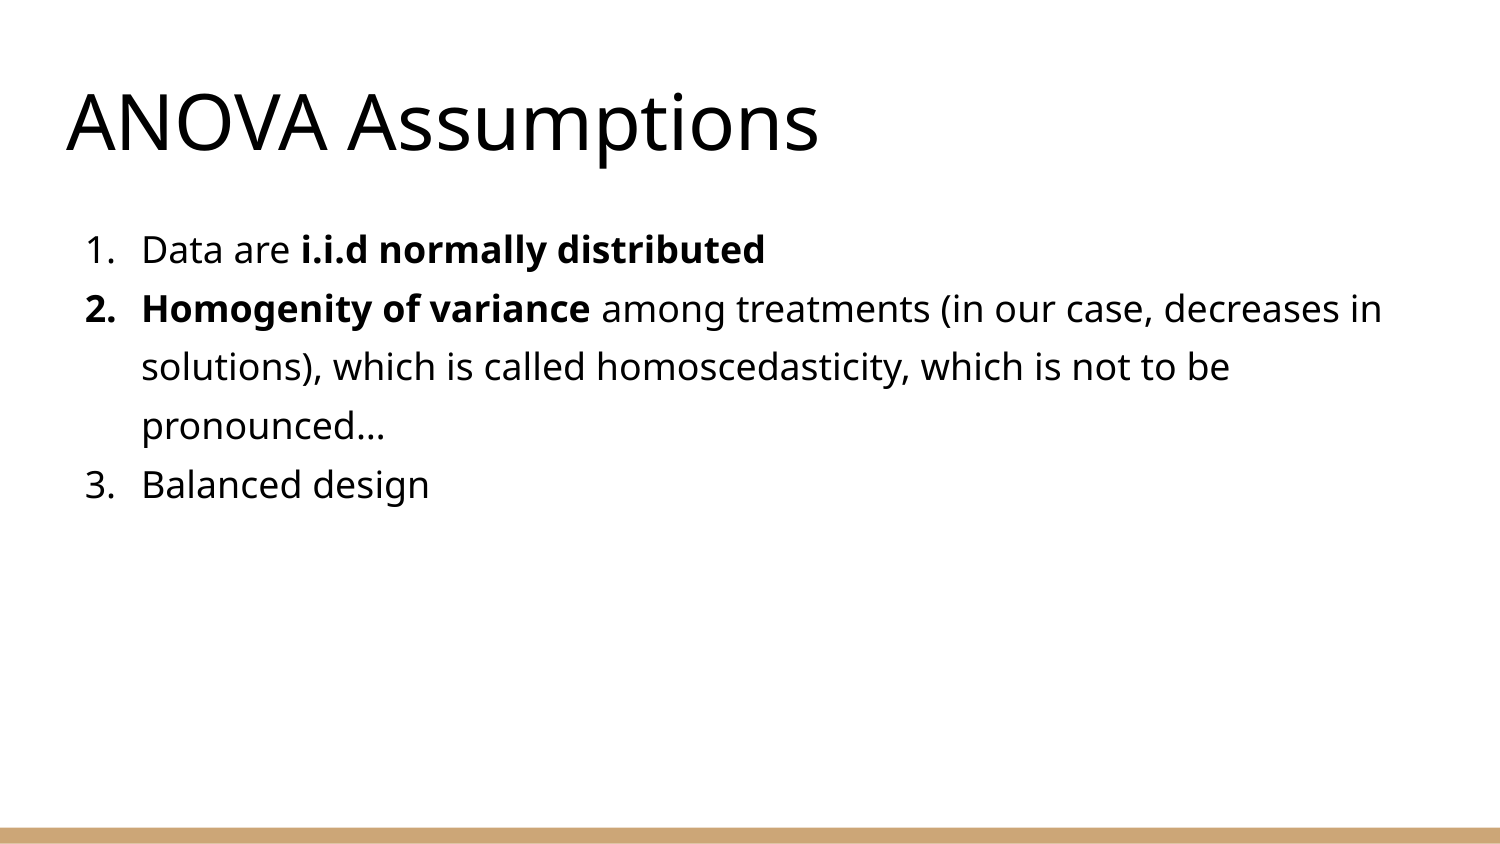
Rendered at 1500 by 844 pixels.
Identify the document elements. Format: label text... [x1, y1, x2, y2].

list Data are i.i.d normally distributed Homogenity of variance among treatments (in our case, decreases in solutions), which is called homoscedasticity, which is not to be pronounced… Balanced design [51, 200, 1449, 752]
title ANOVA Assumptions [51, 51, 1449, 189]
